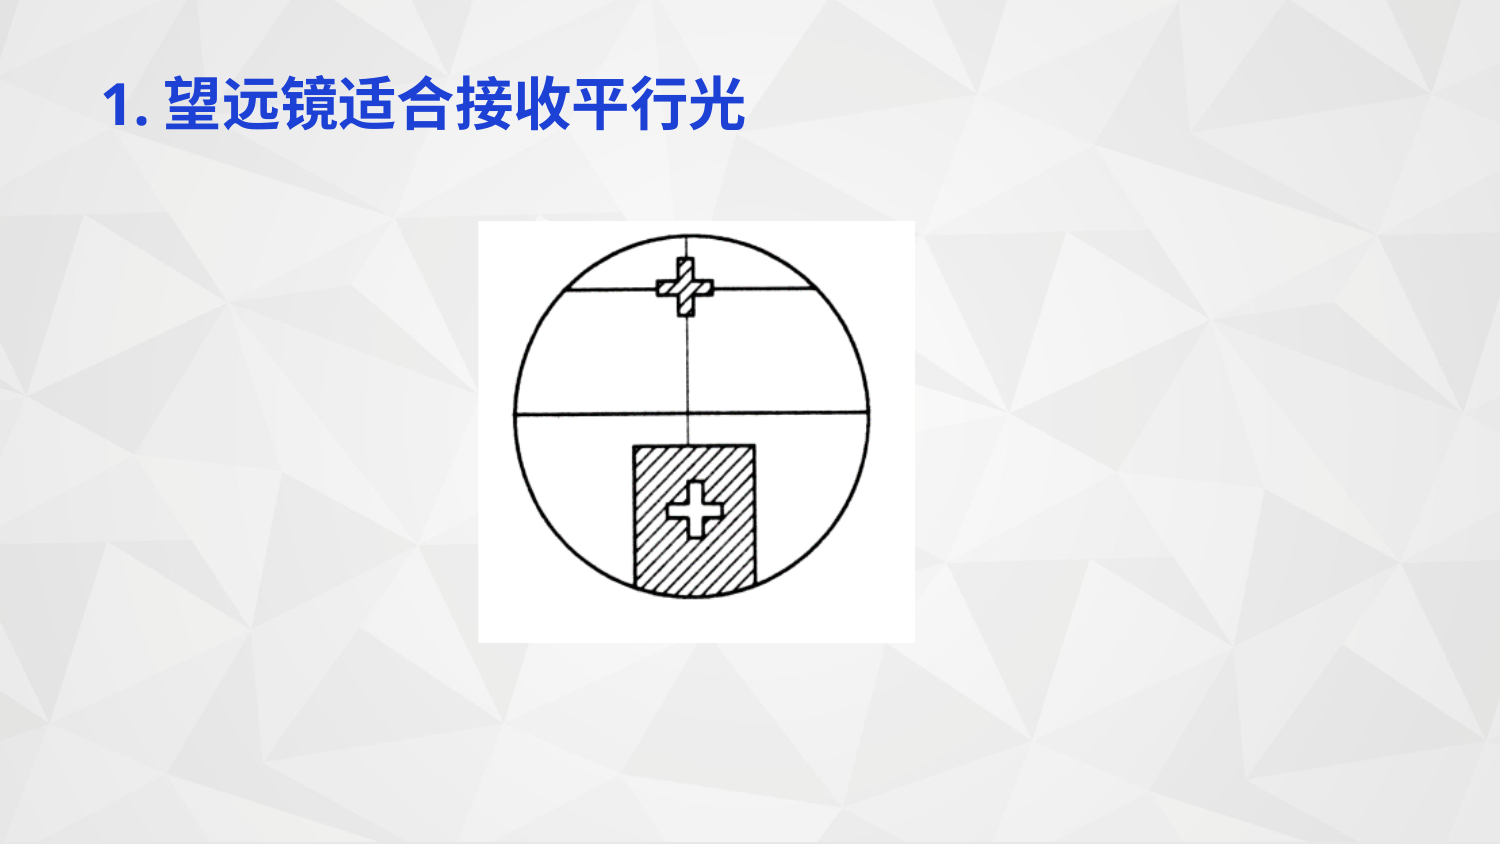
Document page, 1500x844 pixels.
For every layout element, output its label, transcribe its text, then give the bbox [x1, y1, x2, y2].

picture [0, 0, 1500, 844]
text_box 1.望远镜适合接收平行光 [100, 67, 1006, 208]
